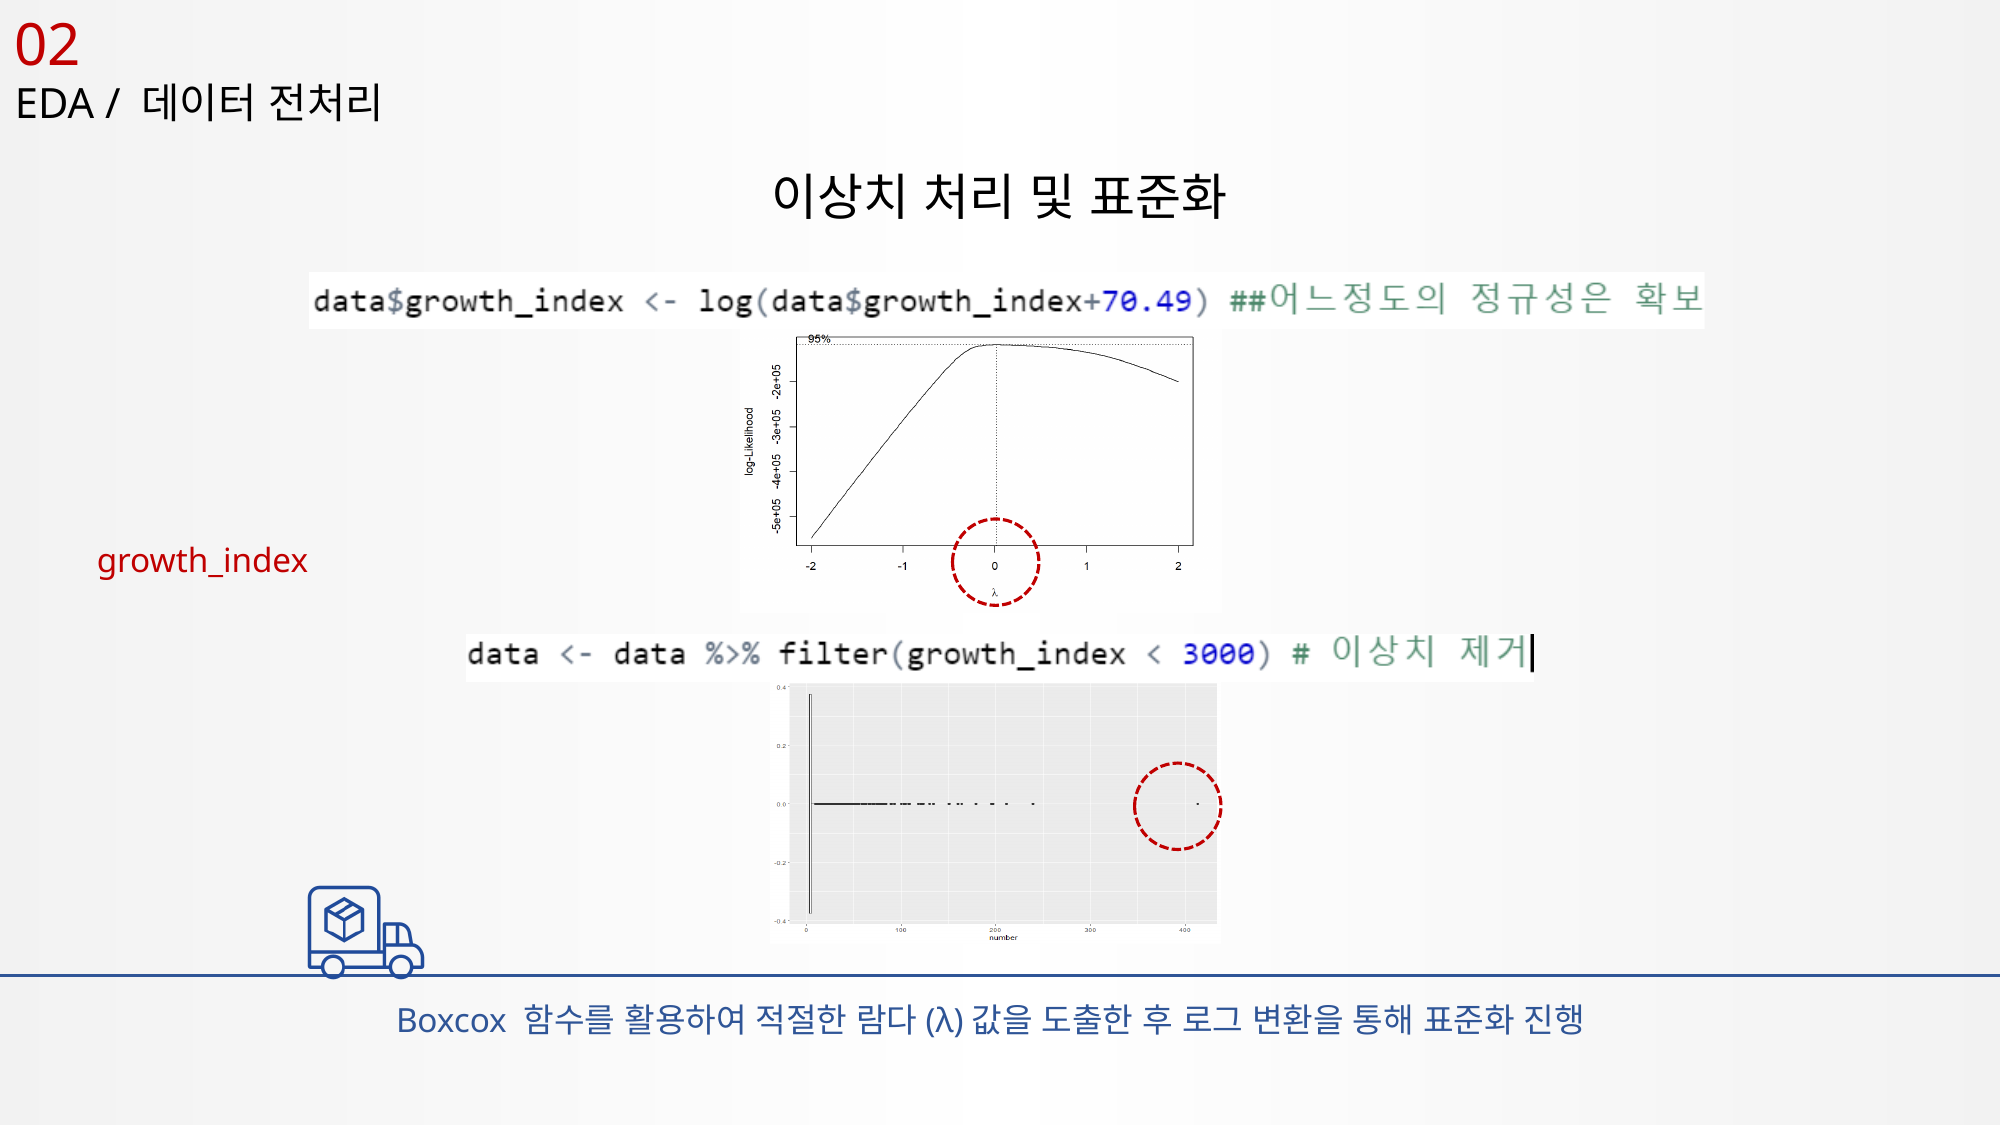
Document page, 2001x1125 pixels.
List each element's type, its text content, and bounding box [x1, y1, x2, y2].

picture [302, 869, 428, 995]
text_box growth_index [82, 531, 309, 587]
text_box 02 EDA / 데이터 전처리 [0, 0, 513, 135]
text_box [466, 634, 1534, 944]
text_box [309, 272, 1705, 614]
text_box Boxcox 함수를 활용하여 적절한 람다(λ)값을 도출한 후 로그 변환을 통해 표준화 진행 [381, 991, 1619, 1047]
text_box 이상치 처리 및 표준화 [757, 158, 1243, 234]
